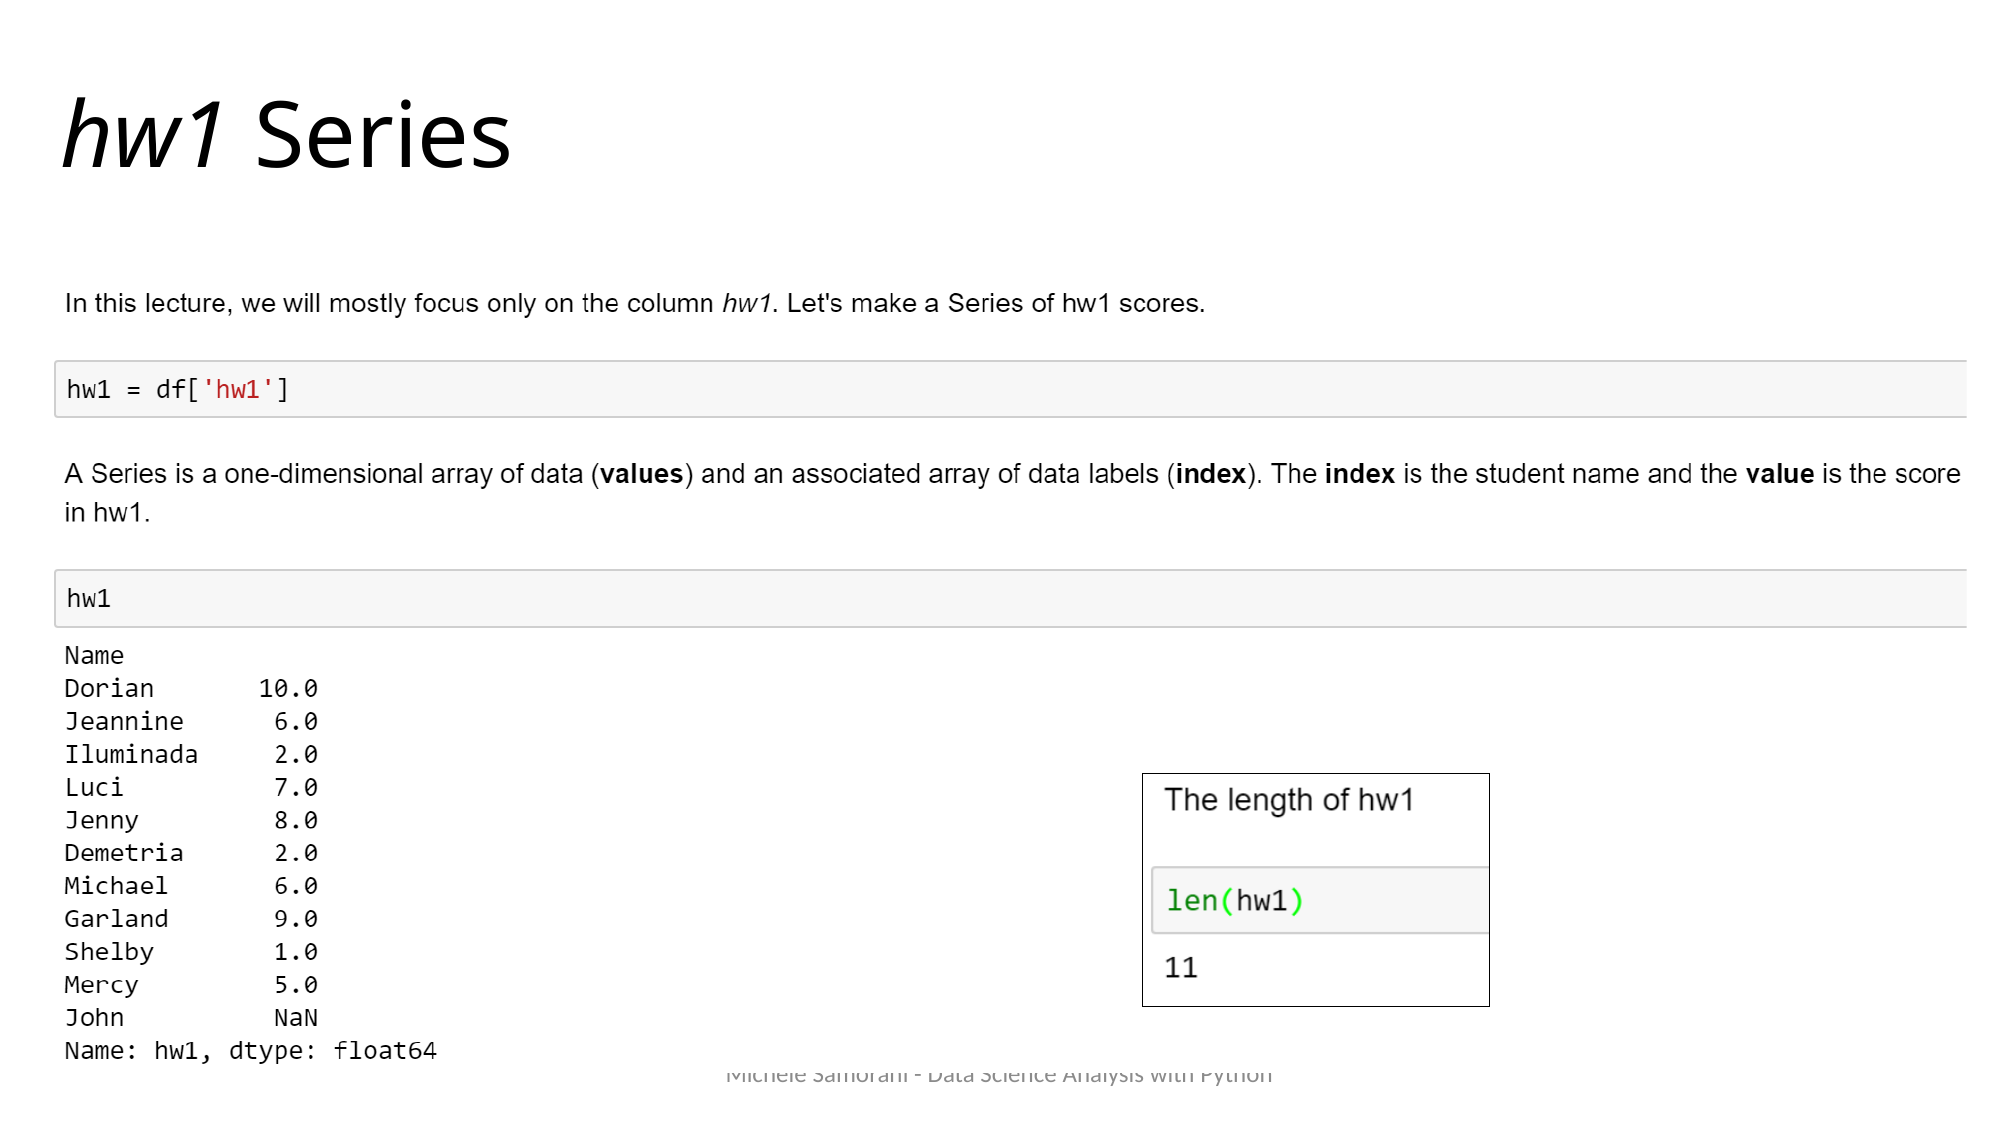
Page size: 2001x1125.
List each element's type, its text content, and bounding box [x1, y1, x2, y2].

footer Michele Samorani - Data Science Analysis with Python [662, 1074, 1338, 1103]
title hw1 Series [45, 28, 1771, 247]
picture [41, 277, 1967, 1074]
